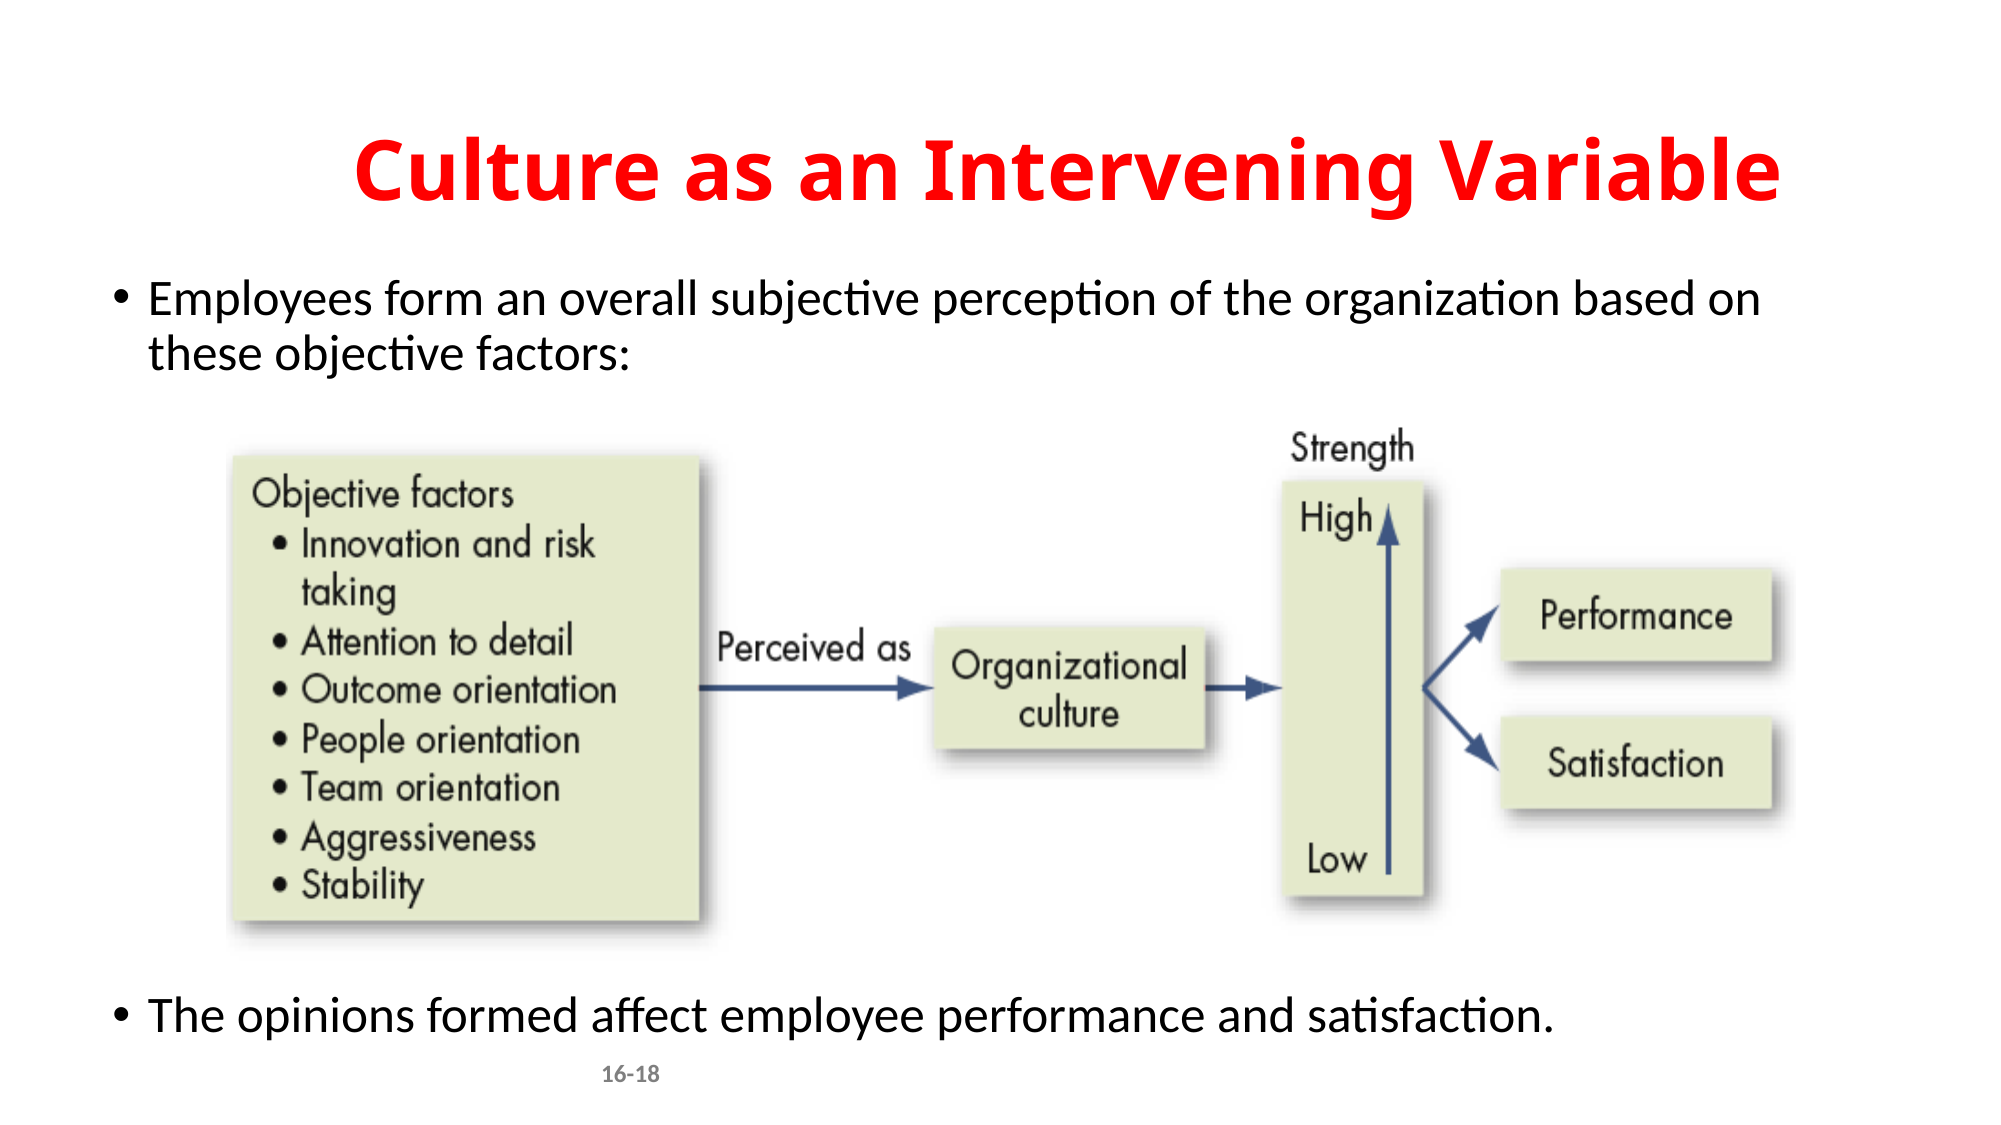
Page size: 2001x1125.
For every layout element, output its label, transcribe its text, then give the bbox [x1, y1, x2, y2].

title Culture as an Intervening Variable [337, 68, 1940, 279]
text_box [226, 416, 1796, 961]
slide_number 16-18 [0, 1042, 675, 1103]
list Employees form an overall subjective perception of the organization based on these objective factors: The opinions formed affect employee performance and satisfaction. [97, 263, 1823, 1057]
